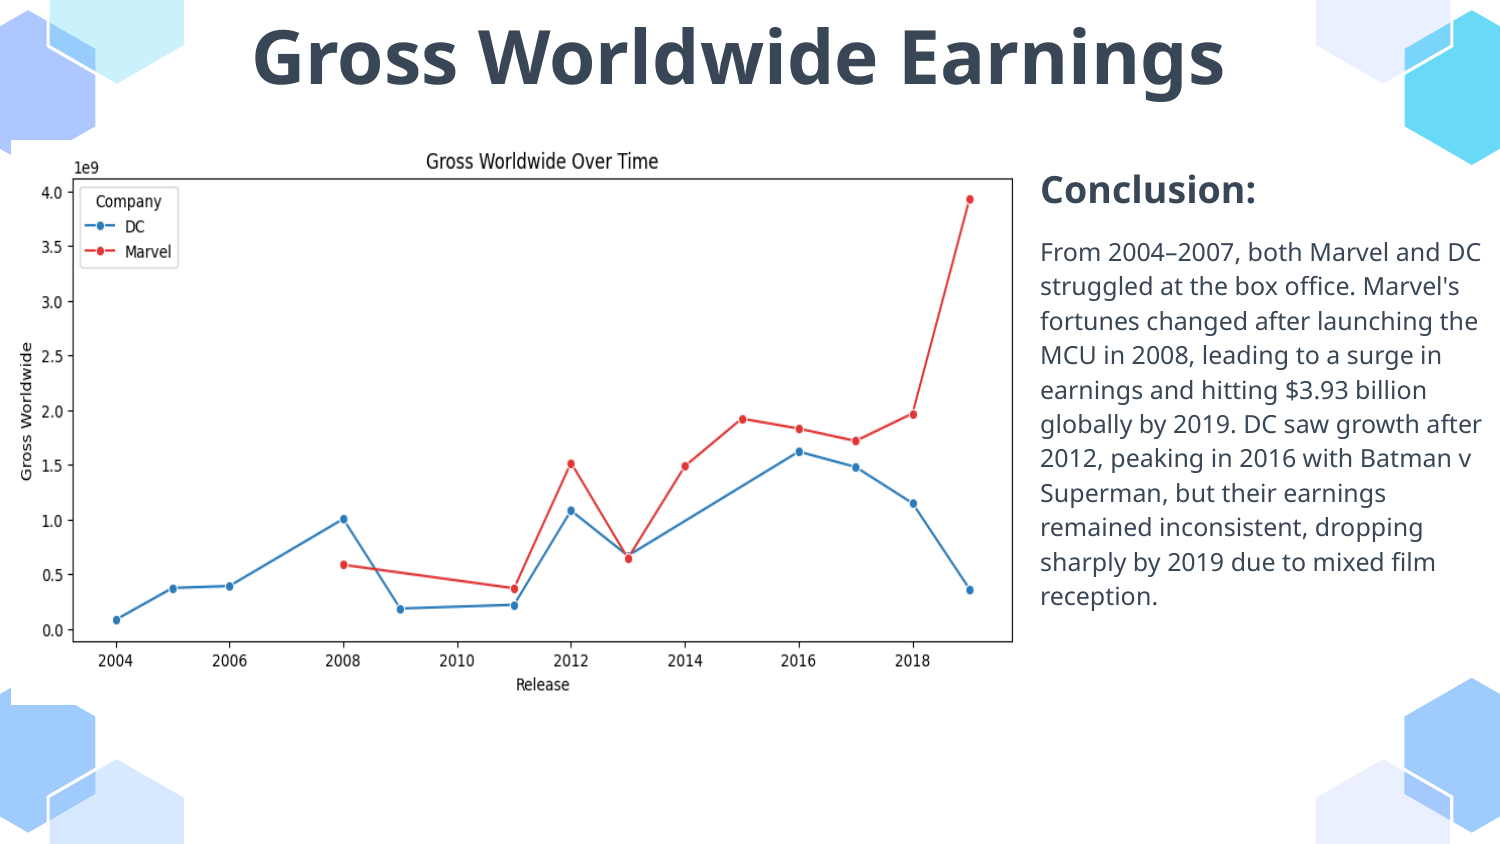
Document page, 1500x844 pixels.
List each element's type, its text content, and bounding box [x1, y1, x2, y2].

subtitle Gross Worldwide Earnings [219, 0, 1259, 116]
picture [11, 140, 1022, 705]
text_box Conclusion: From 2004–2007, both Marvel and DC struggled at the box office. Marvel's fortunes changed after launching the MCU in 2008, leading to a surge in earnings and hitting $3.93 billion globally by 2019. DC saw growth after 2012, peaking in 2016 with Batman v Superman, but their earnings remained inconsistent, dropping sharply by 2019 due to mixed film reception. [1002, 144, 1500, 792]
